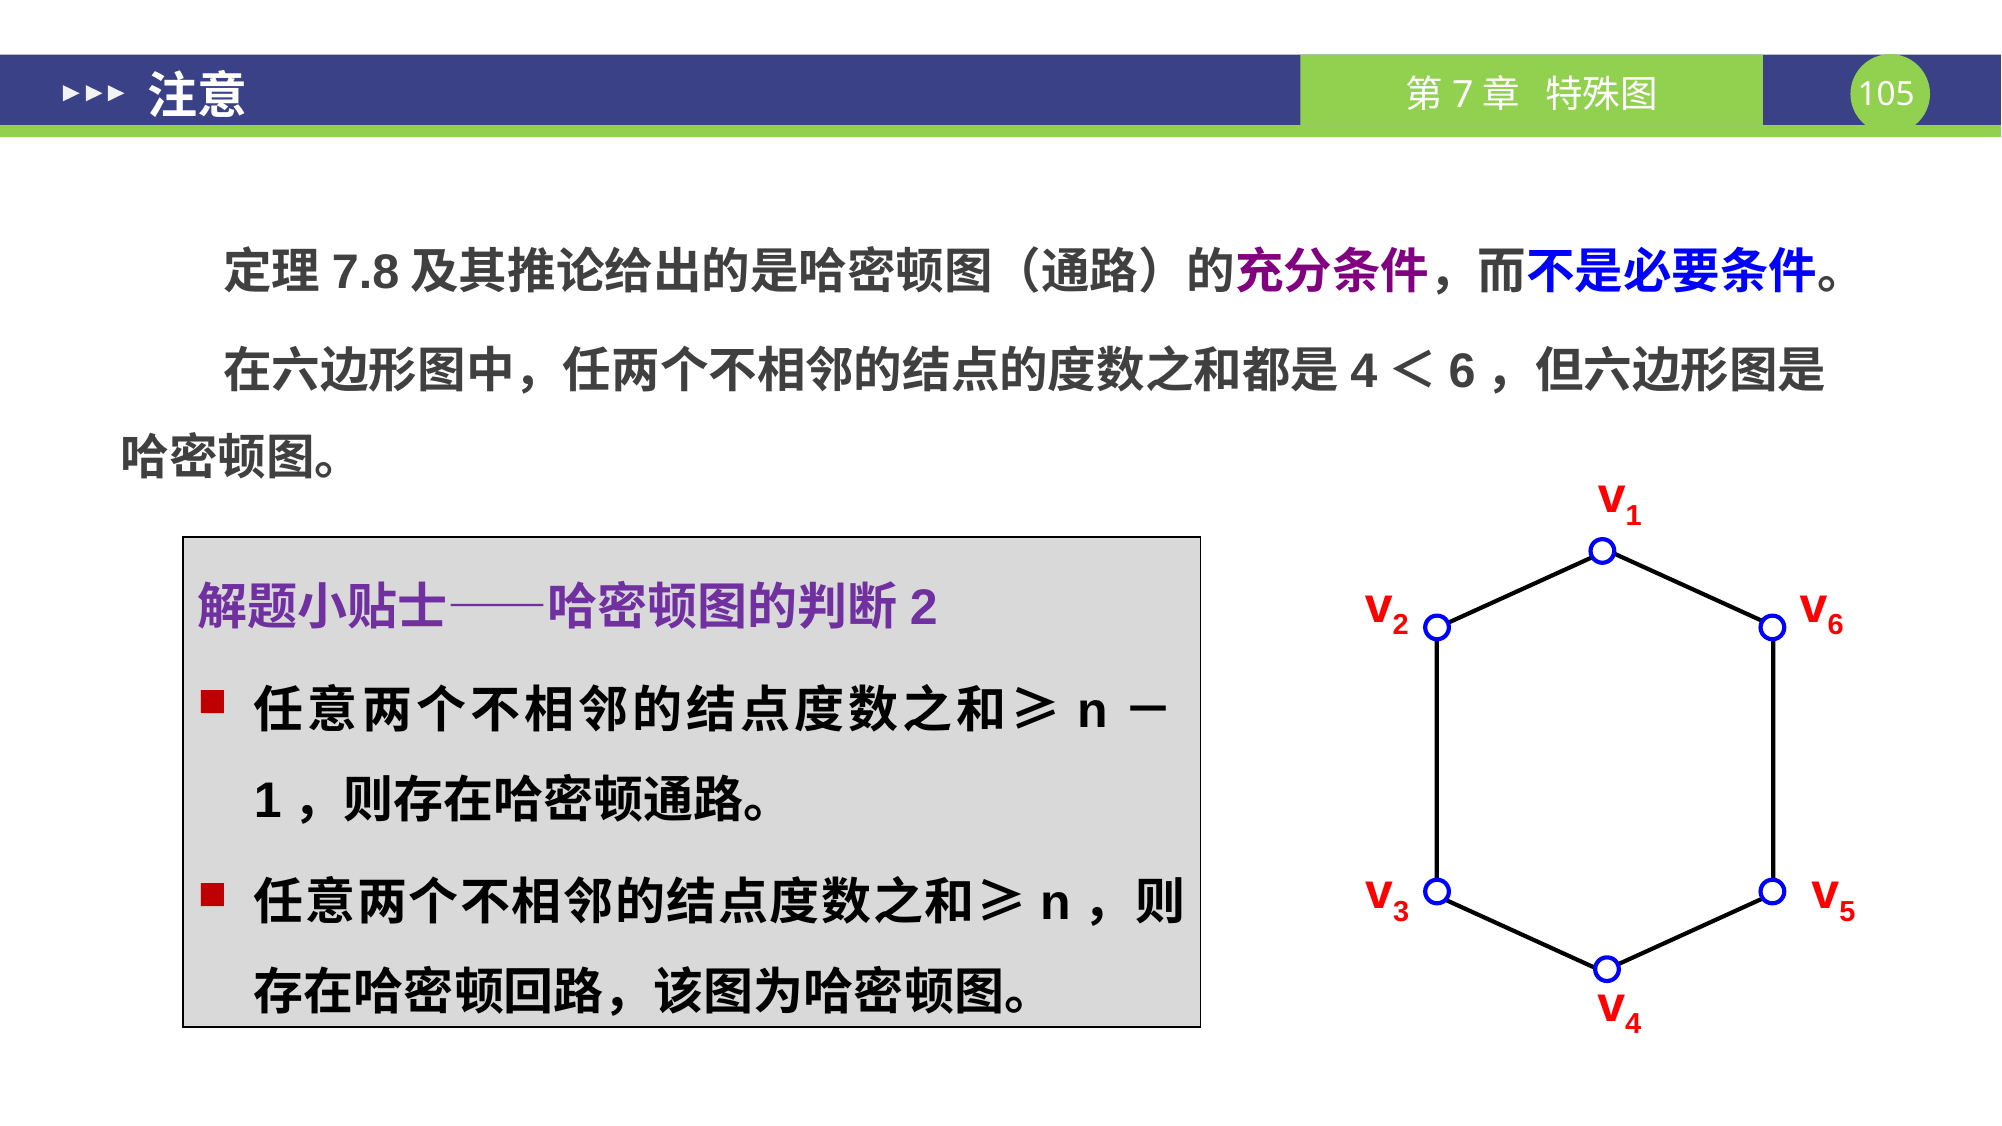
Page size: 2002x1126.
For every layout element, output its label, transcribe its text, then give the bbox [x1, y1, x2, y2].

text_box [1334, 462, 1886, 1033]
title 注意 [127, 57, 1003, 129]
text_box 解题小贴士——哈密顿图的判断2 任意两个不相邻的结点度数之和≥n－1，则存在哈密顿通路。 任意两个不相邻的结点度数之和≥n，则存在哈密顿回路，该图为哈密顿图。 [182, 537, 1201, 1028]
list 定理7.8及其推论给出的是哈密顿图（通路）的充分条件，而不是必要条件。 在六边形图中，任两个不相邻的结点的度数之和都是4＜6，但六边形图是哈密顿图。 [100, 200, 1886, 574]
